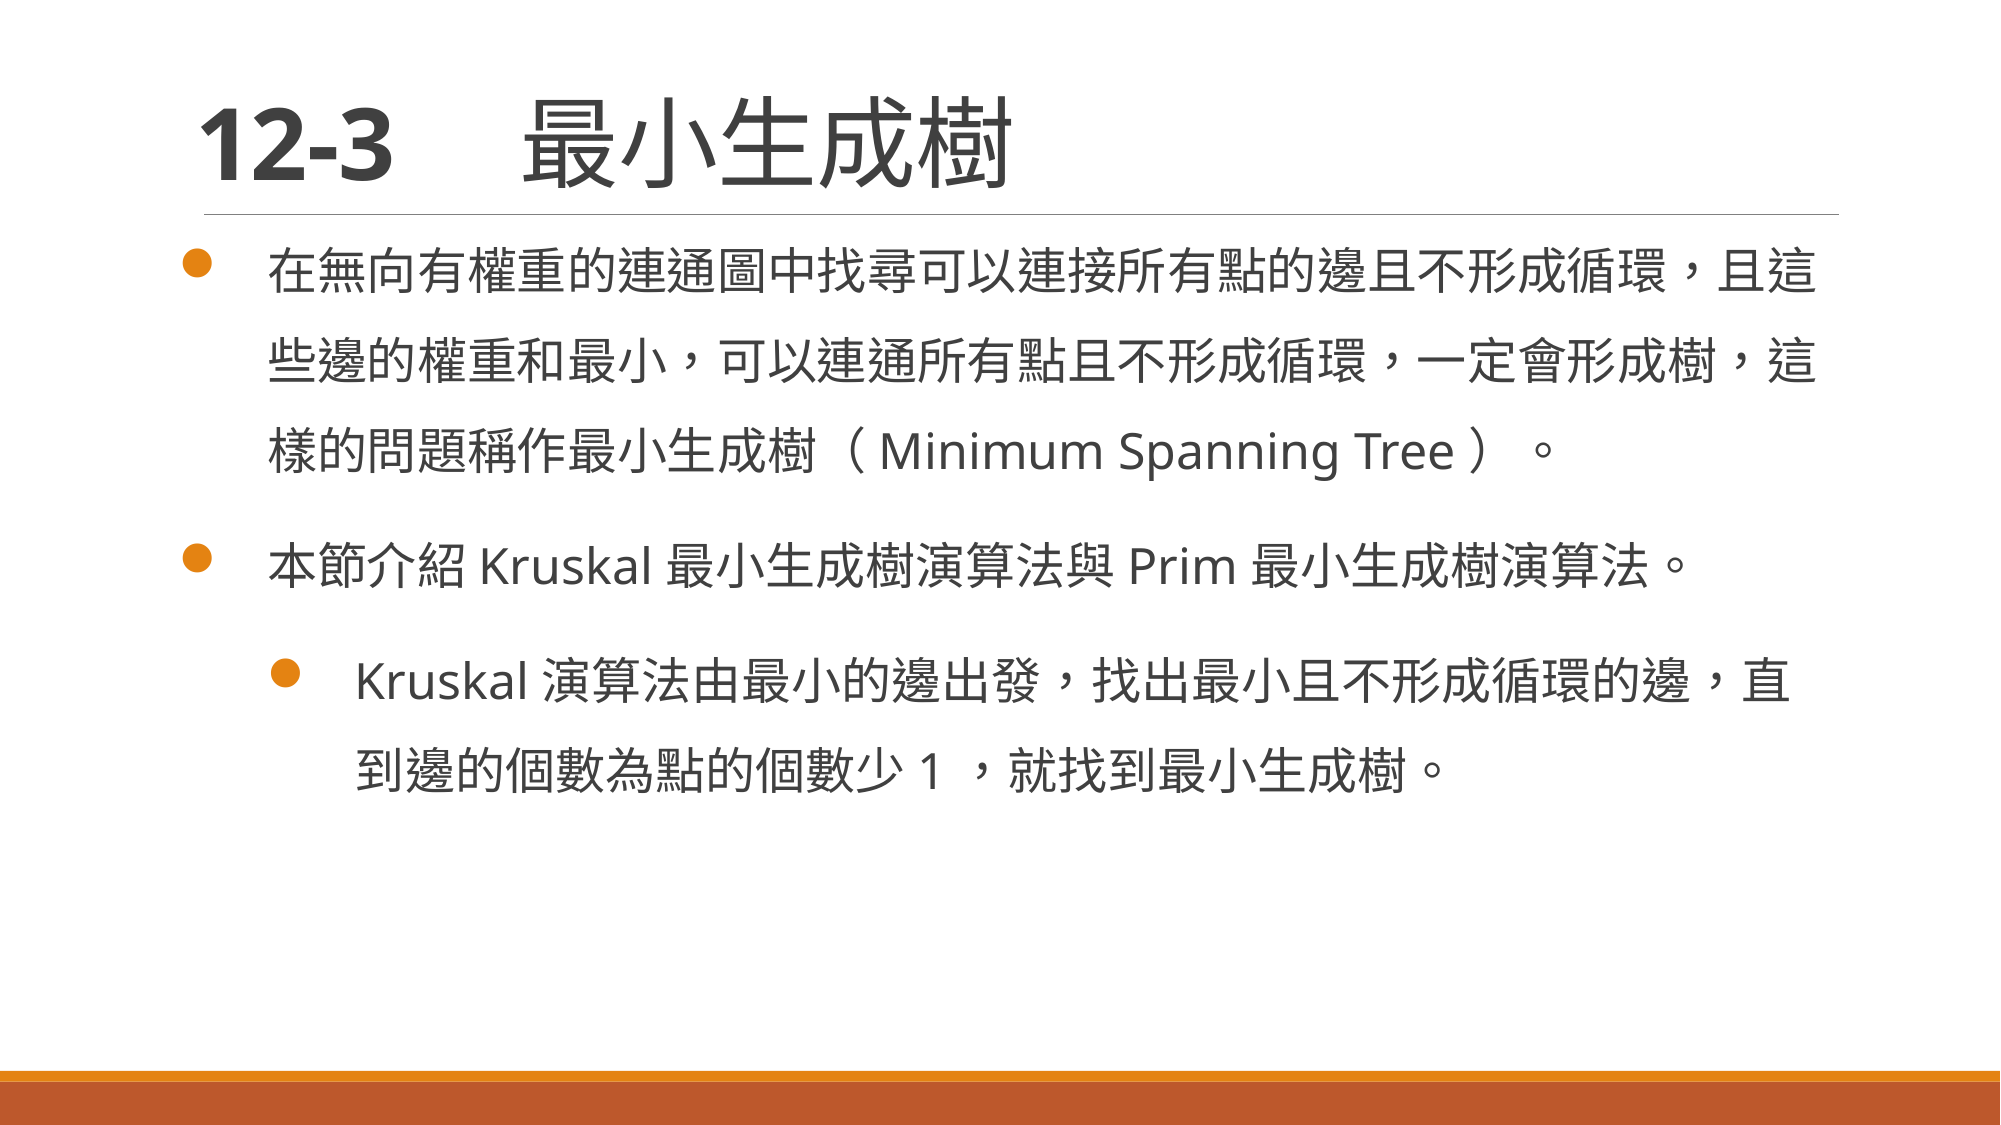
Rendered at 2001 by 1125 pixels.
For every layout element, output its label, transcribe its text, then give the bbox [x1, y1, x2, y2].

title 12-3 最小生成樹 [180, 47, 1830, 209]
list 在無向有權重的連通圖中找尋可以連接所有點的邊且不形成循環，且這些邊的權重和最小，可以連通所有點且不形成循環，一定會形成樹，這樣的問題稱作最小生成樹（Minimum Spanning Tree）。 本節介紹Kruskal最小生成樹演算法與Prim最小生成樹演算法。 Kruskal演算法由最小的邊出發，找出最小且不形成循環的邊，直到邊的個數為點的個數少1，就找到最小生成樹。 [178, 202, 1829, 1011]
